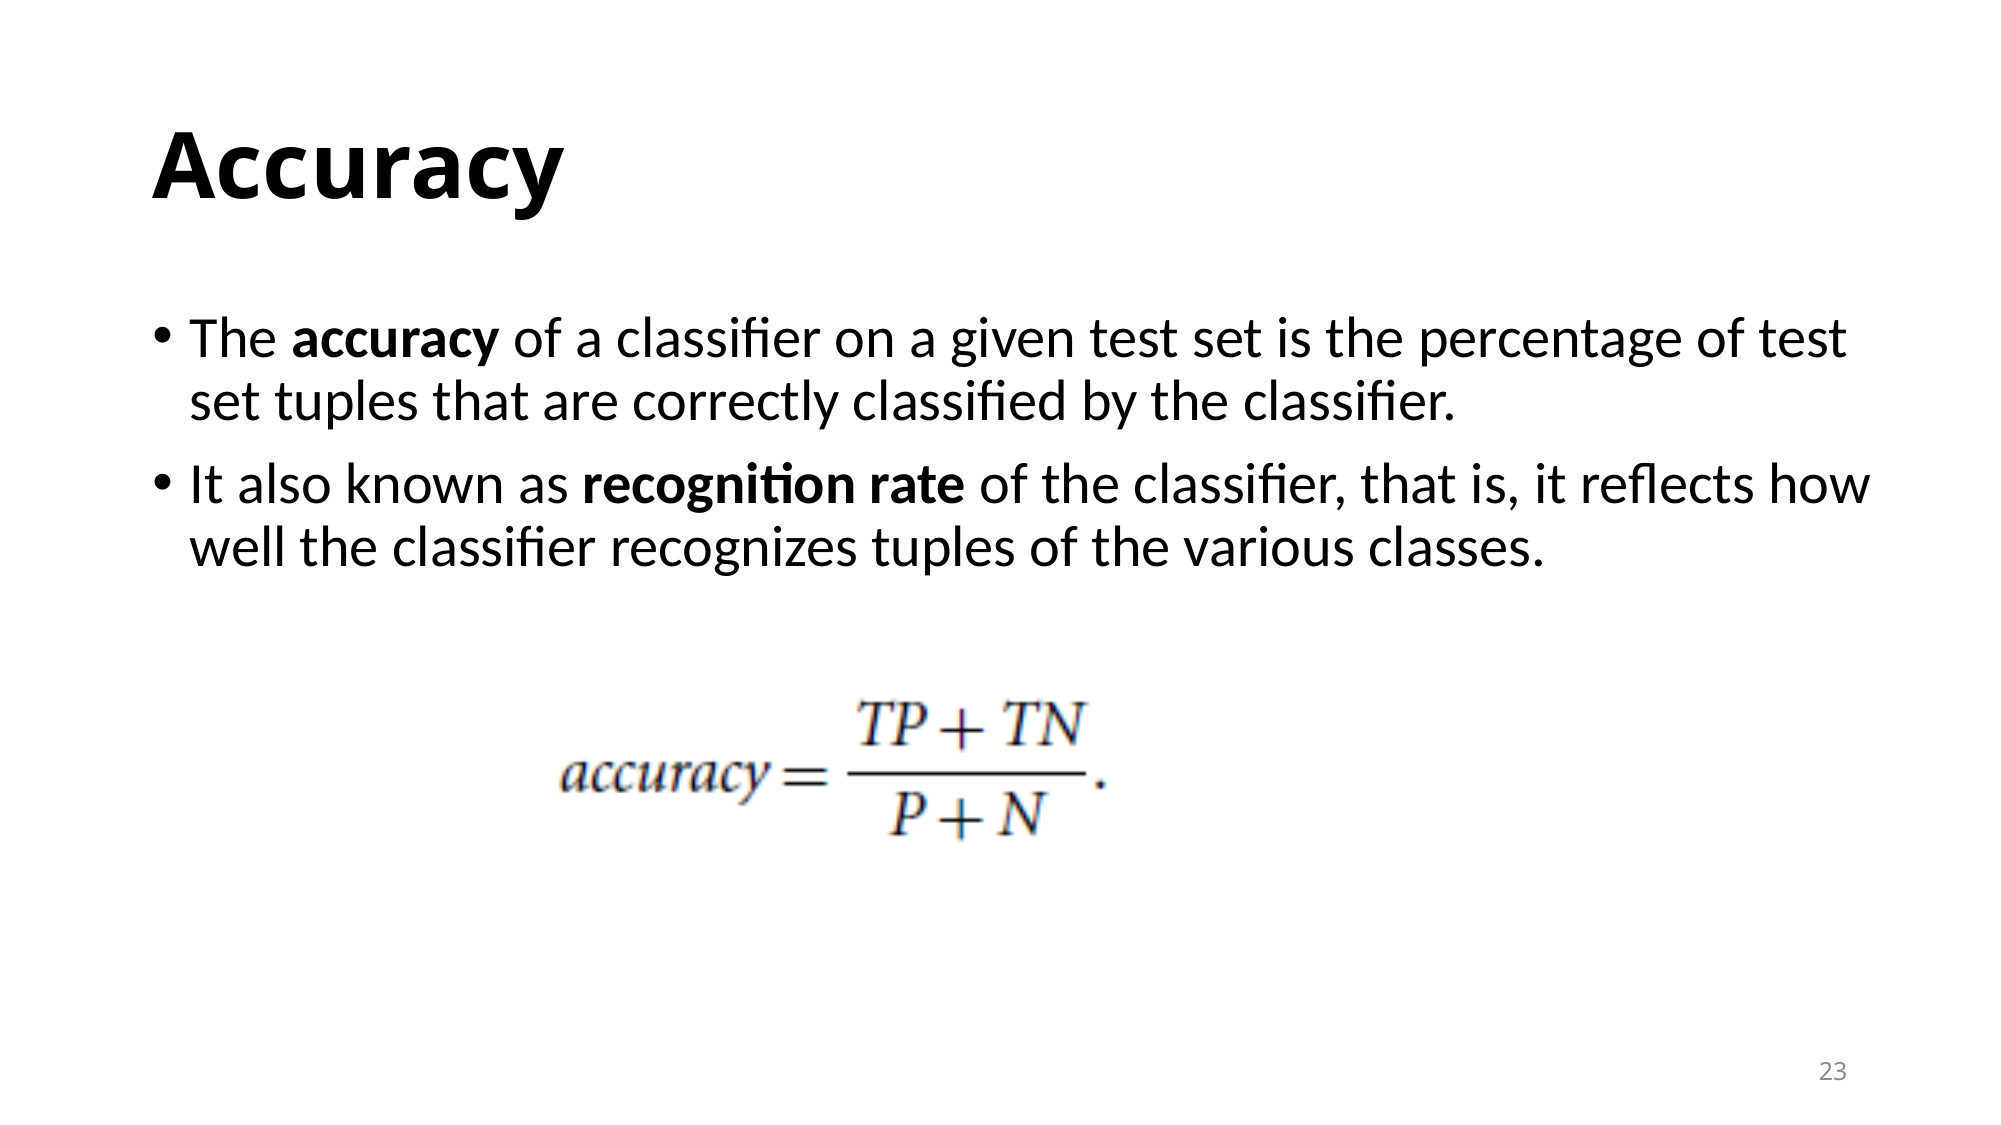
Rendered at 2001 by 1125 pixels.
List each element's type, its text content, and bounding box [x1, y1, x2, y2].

slide_number 23 [1412, 1042, 1863, 1103]
list The accuracy of a classifier on a given test set is the percentage of test set tuples that are correctly classified by the classifier. It also known as recognition rate of the classifier, that is, it reflects how well the classifier recognizes tuples of the various classes. [137, 299, 1900, 1014]
picture [534, 630, 1160, 873]
title Accuracy [137, 59, 1863, 278]
